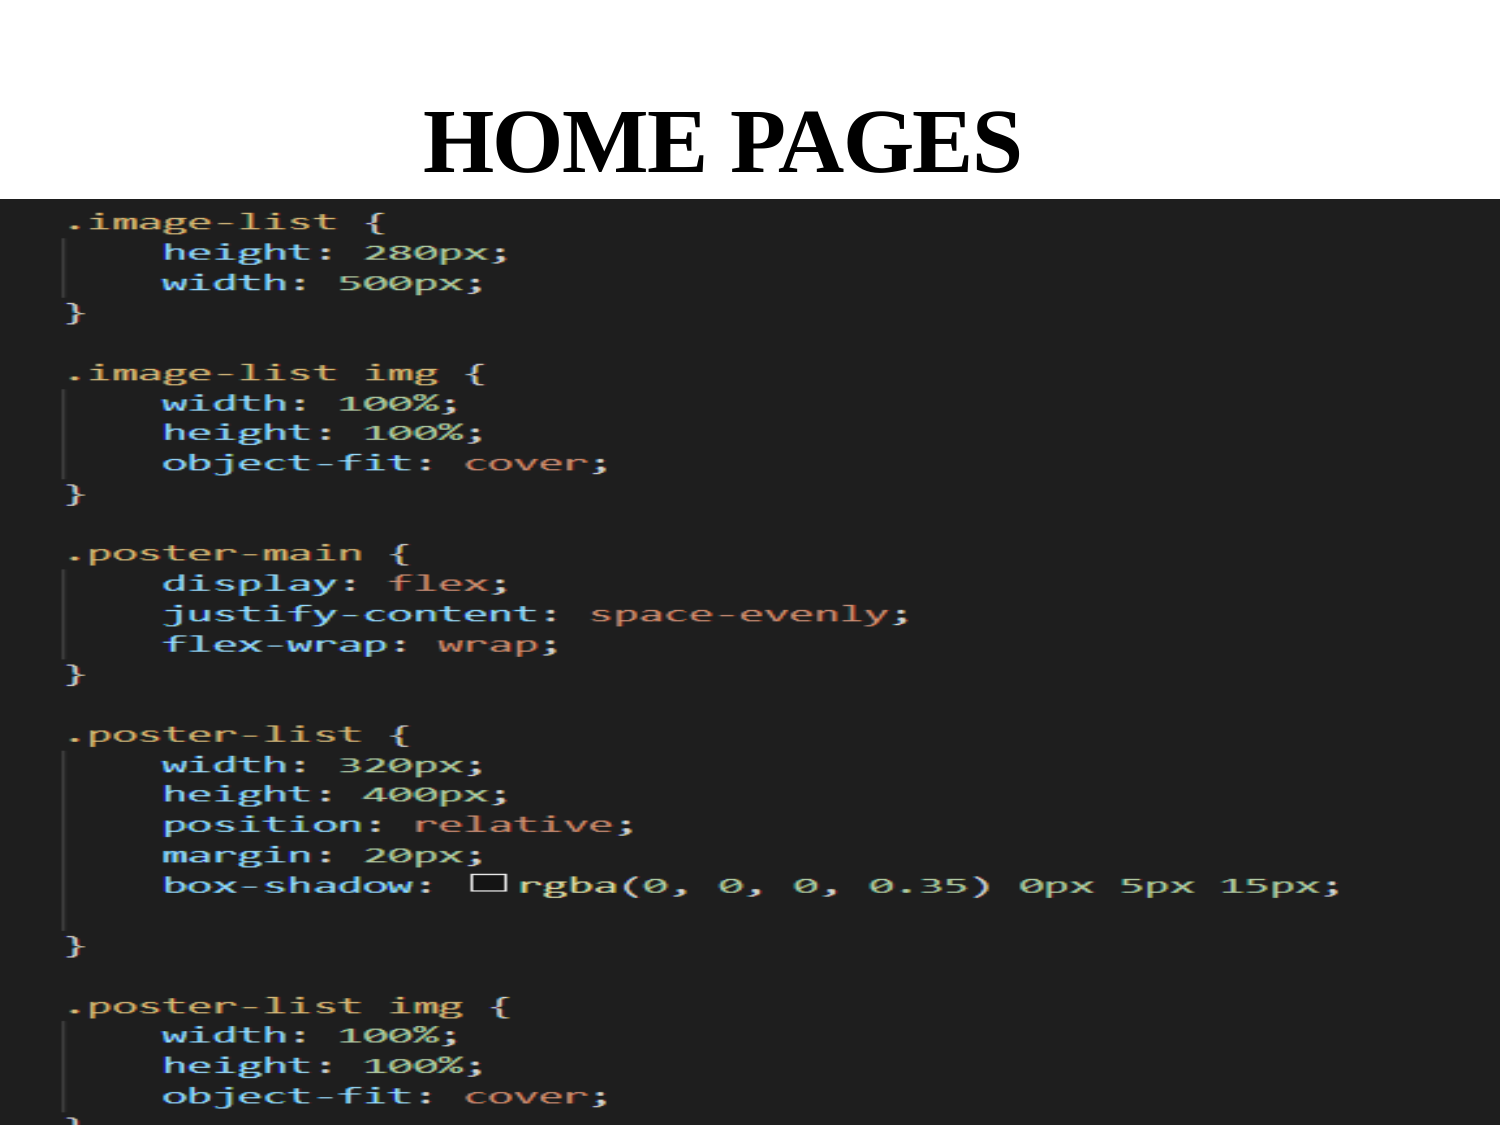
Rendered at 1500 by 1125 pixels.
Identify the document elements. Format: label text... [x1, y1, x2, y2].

title HOME PAGES [421, 78, 1079, 198]
picture [0, 199, 1500, 1125]
